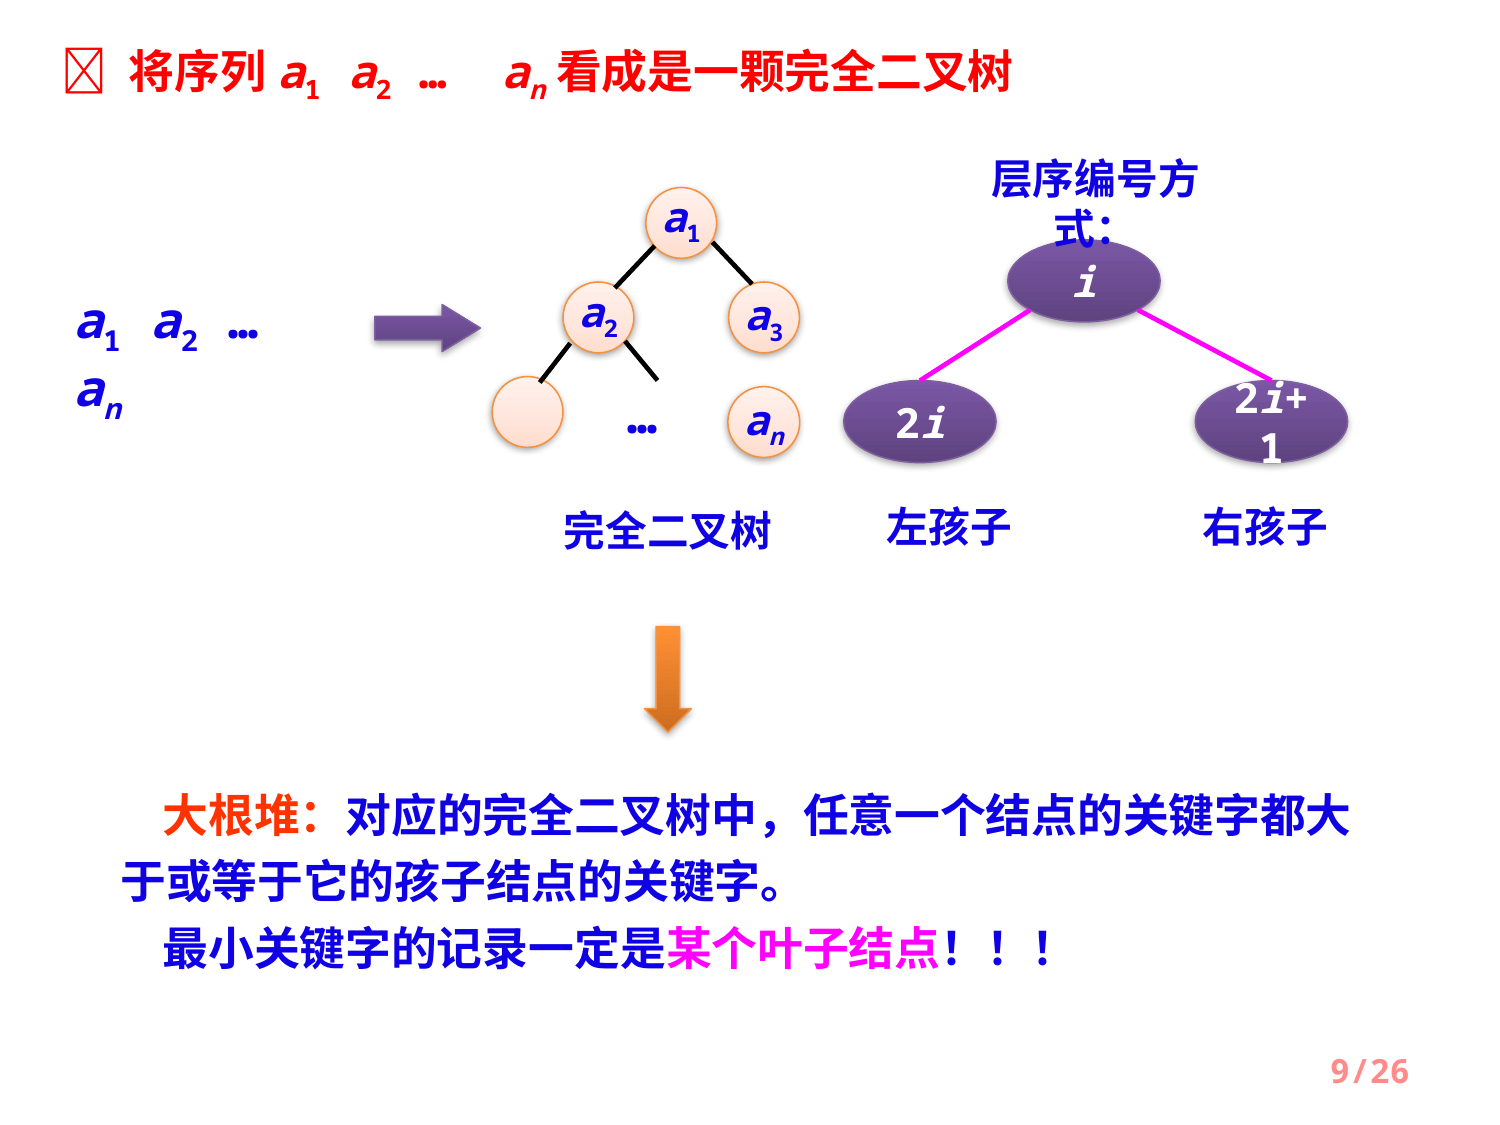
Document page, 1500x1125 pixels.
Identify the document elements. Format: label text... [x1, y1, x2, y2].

text_box [643, 625, 693, 733]
text_box [374, 303, 482, 353]
slide_number 9/26 [1074, 1042, 1425, 1103]
text_box a1 a2 … an [58, 281, 378, 433]
text_box 大根堆：对应的完全二叉树中，任意一个结点的关键字都大于或等于它的孩子结点的关键字。 最小关键字的记录一定是某个叶子结点！！！ [105, 767, 1407, 983]
text_box i [1007, 260, 1161, 323]
text_box 右孩子 [1160, 493, 1371, 558]
text_box 层序编号方式： [949, 145, 1243, 260]
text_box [491, 187, 800, 458]
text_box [1169, 278, 1241, 413]
text_box 2i+1 [1194, 379, 1349, 464]
text_box  将序列a1 a2 … an看成是一颗完全二叉树 [46, 35, 1079, 113]
text_box 左孩子 [843, 493, 1055, 558]
text_box 2i [842, 379, 997, 464]
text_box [939, 289, 1011, 401]
text_box 完全二叉树 [503, 496, 832, 562]
